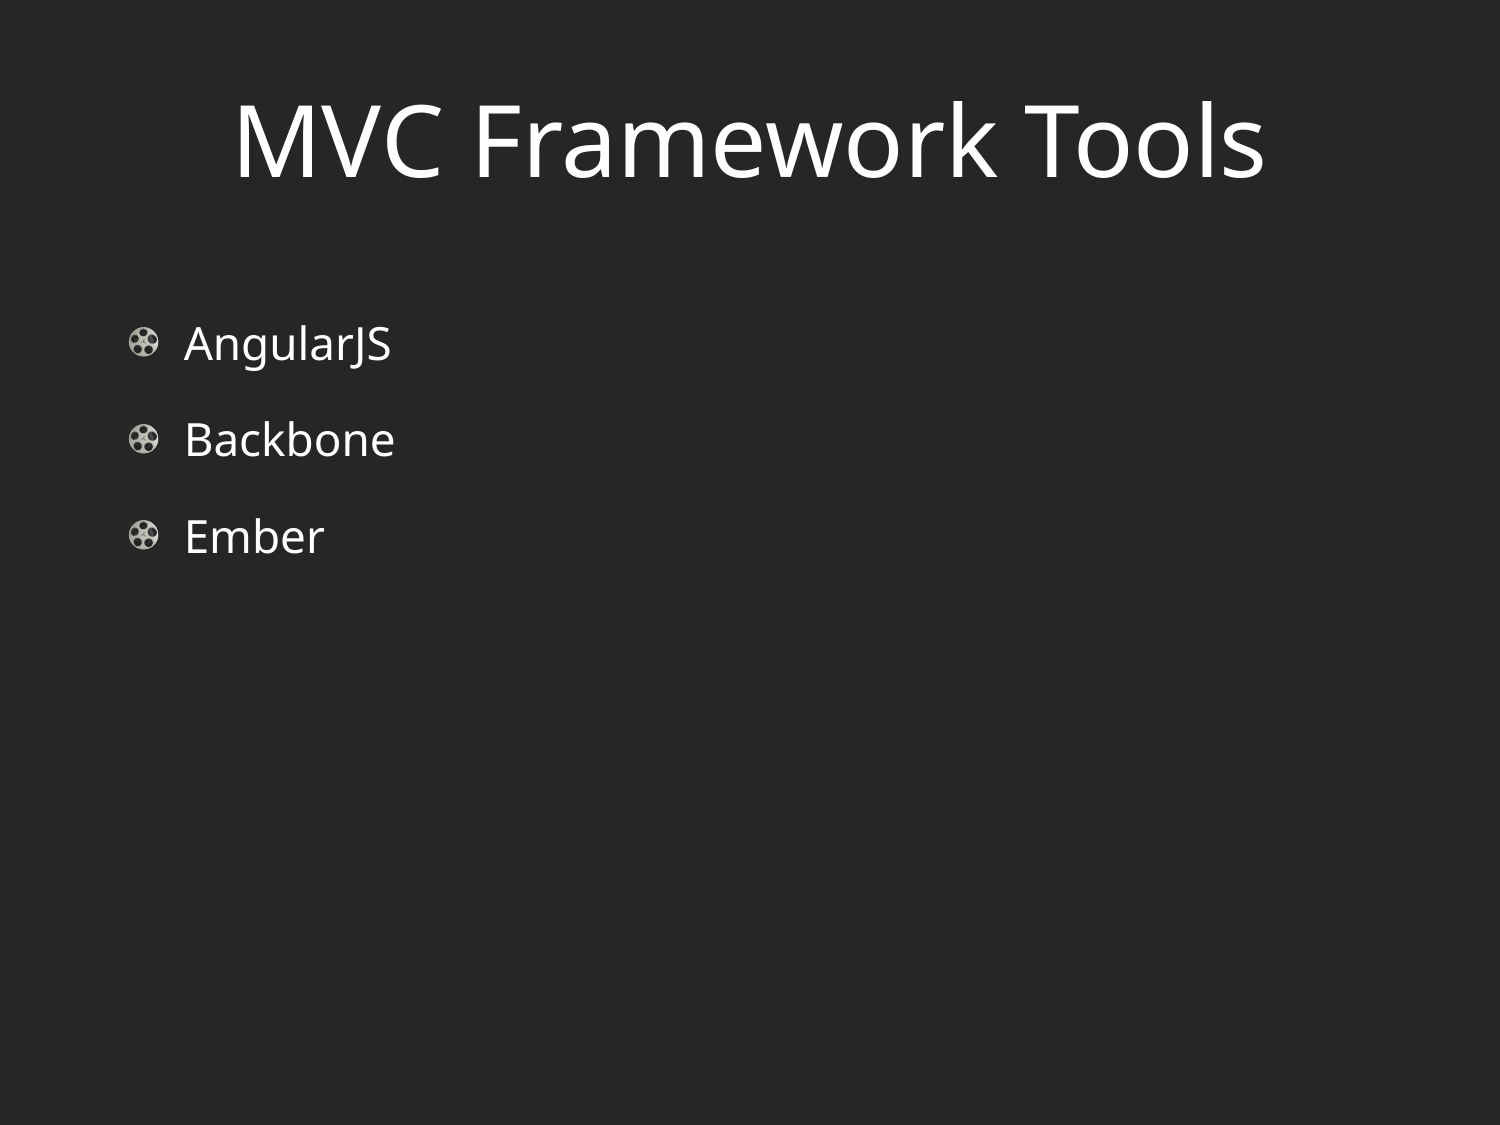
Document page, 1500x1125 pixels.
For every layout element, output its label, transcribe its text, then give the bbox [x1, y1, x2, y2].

picture [127, 518, 160, 551]
picture [127, 422, 160, 455]
picture [127, 325, 160, 358]
title MVC Framework Tools [112, 19, 1388, 255]
list AngularJS Backbone Ember [112, 306, 1388, 1005]
